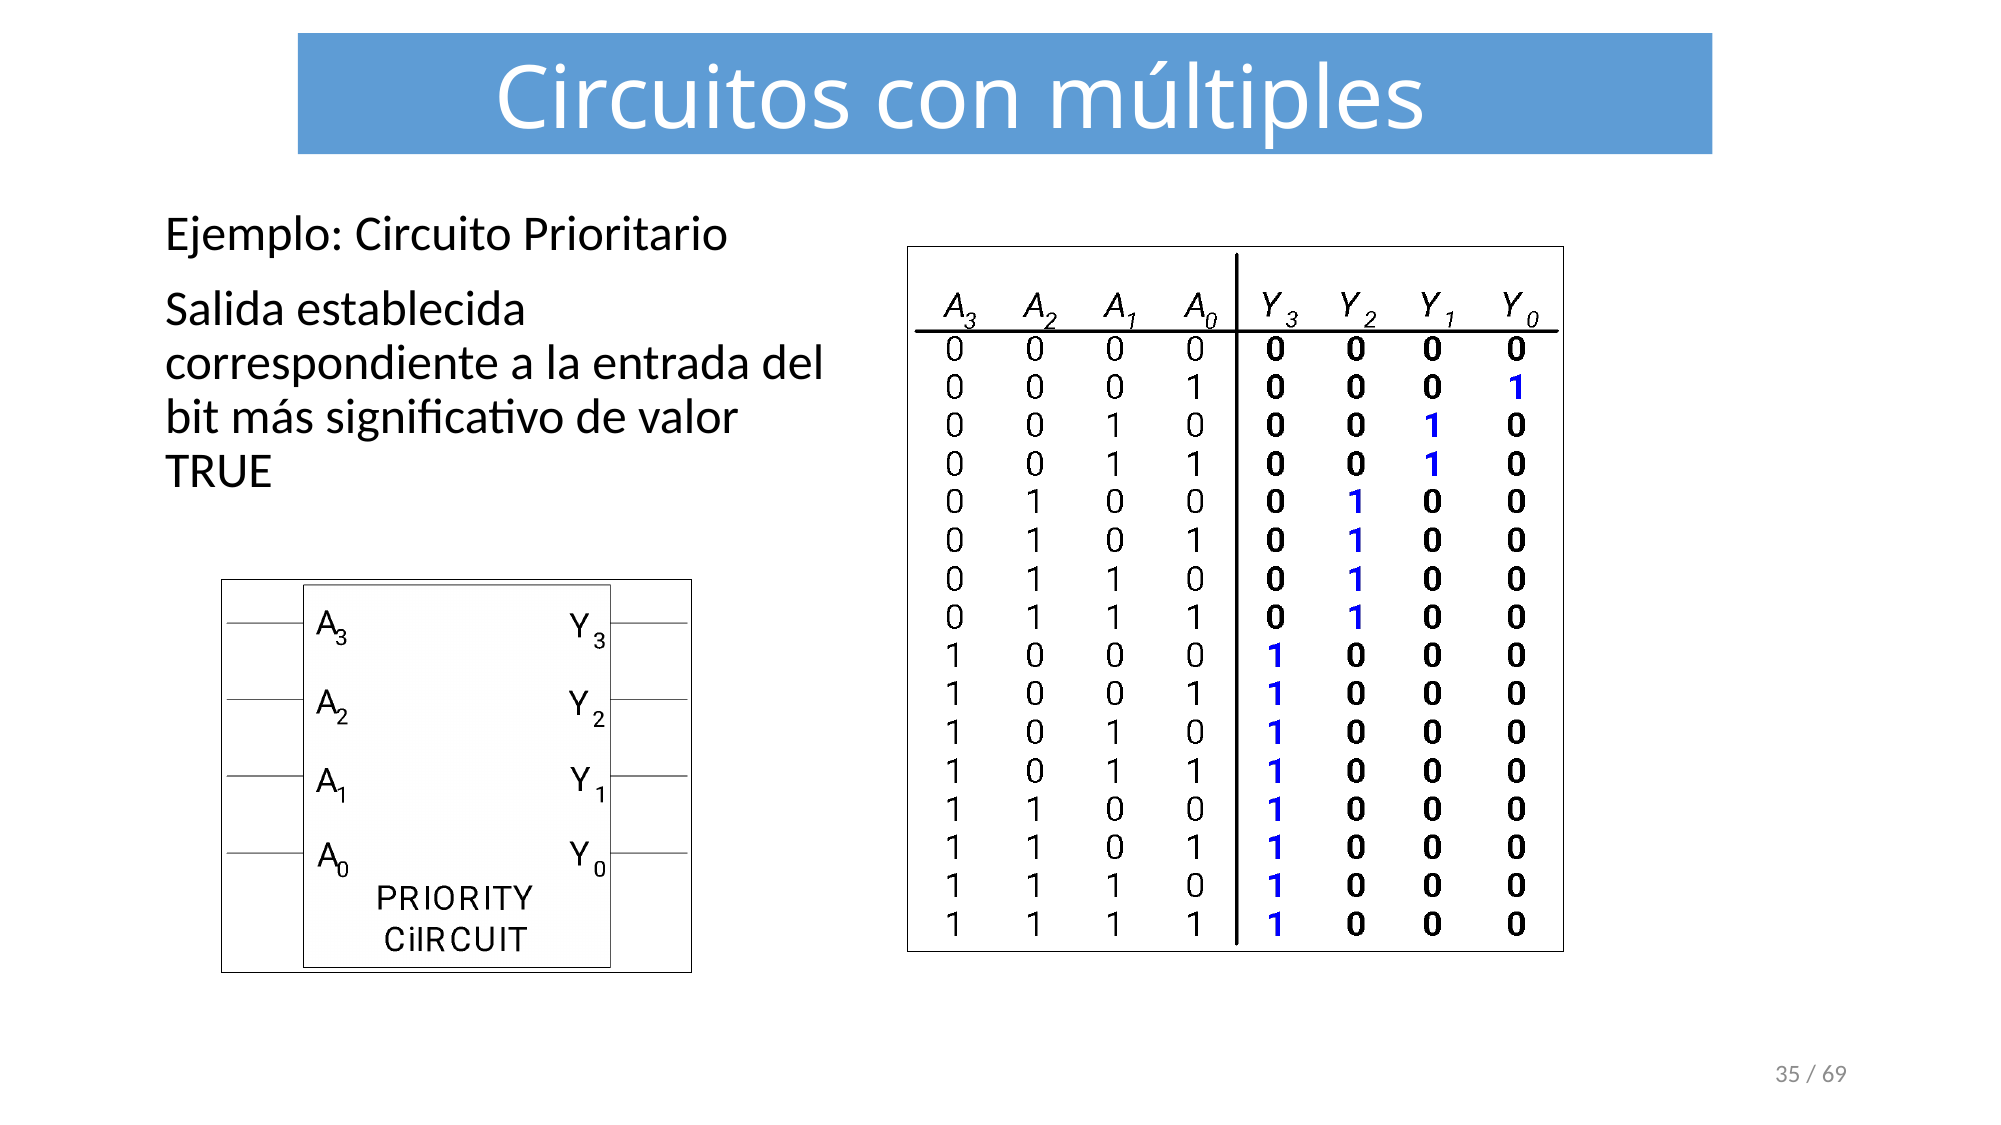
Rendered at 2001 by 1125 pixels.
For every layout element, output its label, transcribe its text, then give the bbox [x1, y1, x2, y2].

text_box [907, 246, 1565, 952]
text_box Circuitos con múltiples salidas [297, 33, 1713, 155]
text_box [221, 578, 692, 974]
text_box Ejemplo: Circuito Prioritario Salida establecida correspondiente a la entrada del bit más significativo de valor TRUE [150, 199, 850, 534]
slide_number ‹#› / 69 [1412, 1042, 1863, 1103]
